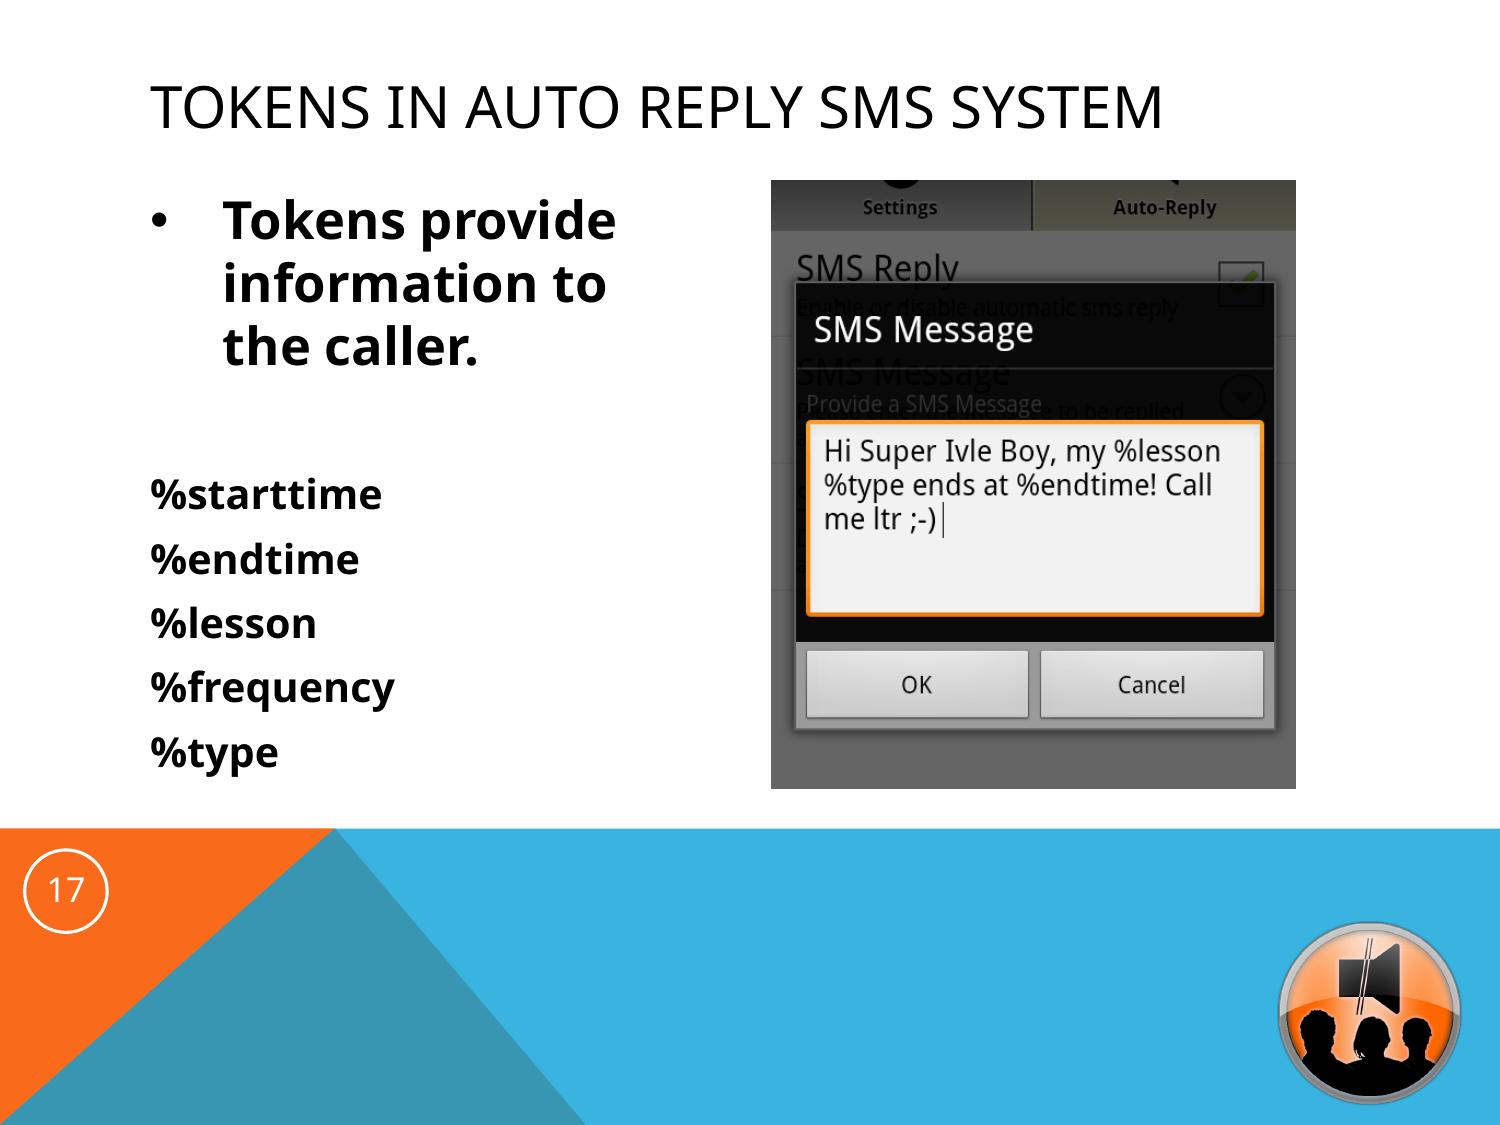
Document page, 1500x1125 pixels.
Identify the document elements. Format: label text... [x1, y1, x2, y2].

title Tokens IN Auto Reply SMS System [135, 60, 1369, 150]
slide_number 17 [23, 848, 109, 934]
list Tokens provide information to the caller. %starttime %endtime %lesson %frequency %type [135, 179, 660, 789]
picture [1274, 917, 1464, 1109]
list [770, 179, 1297, 790]
